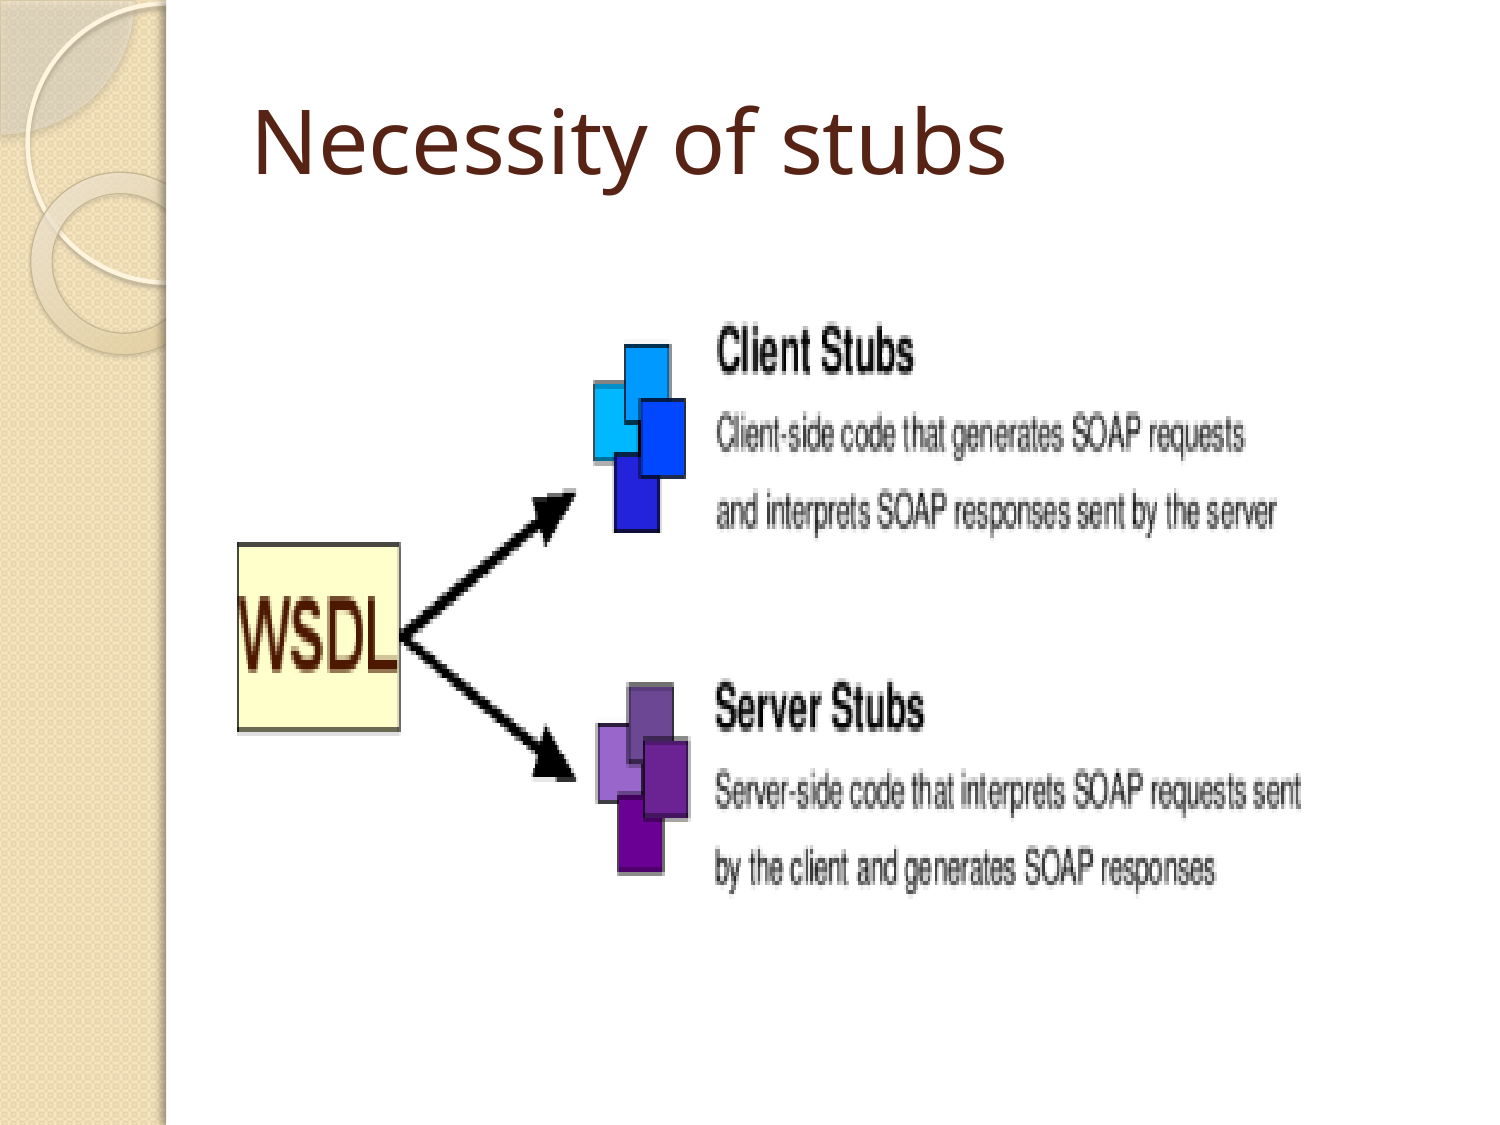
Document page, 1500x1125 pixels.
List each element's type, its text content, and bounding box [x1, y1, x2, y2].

title Necessity of stubs [235, 45, 1466, 233]
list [237, 299, 1313, 913]
